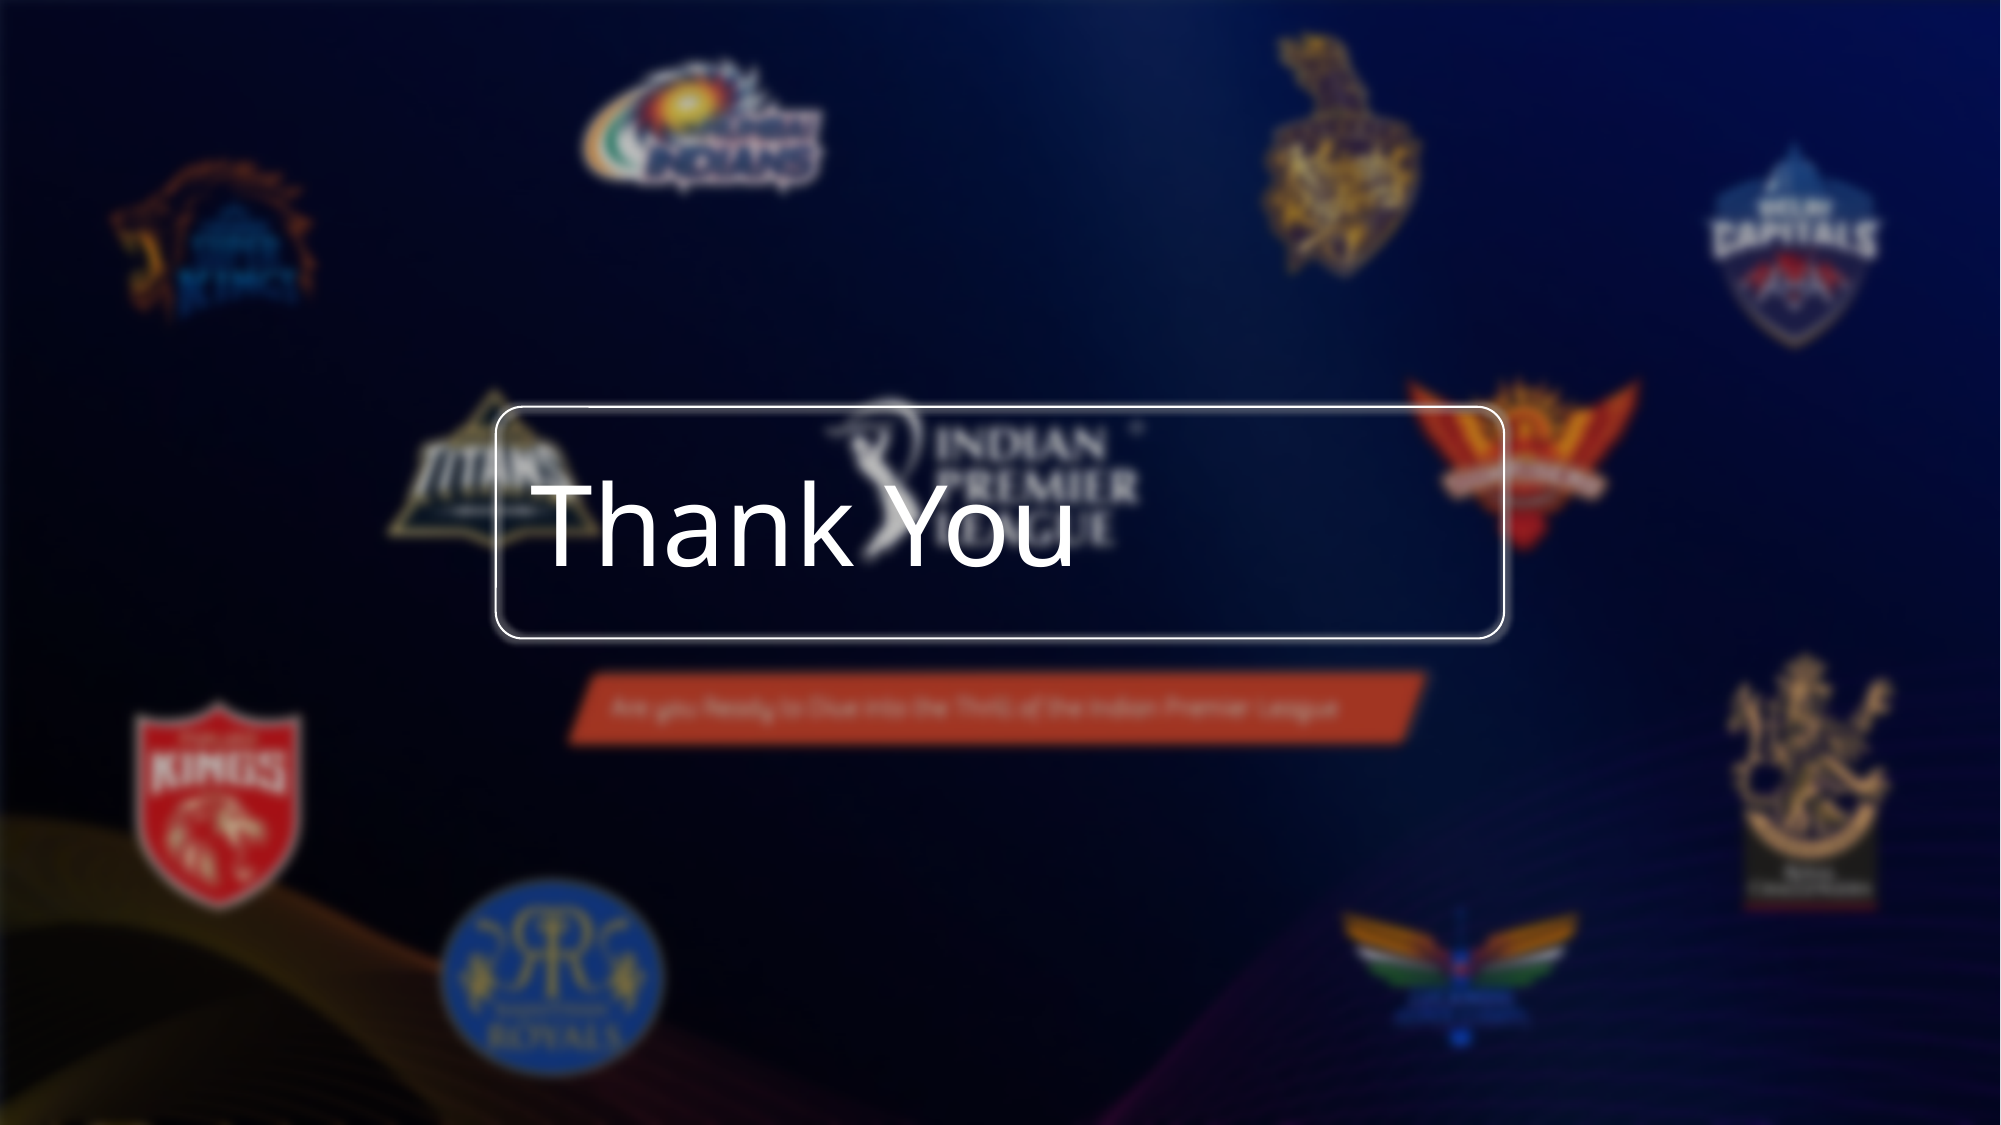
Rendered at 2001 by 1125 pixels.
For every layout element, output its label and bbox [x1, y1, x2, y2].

picture [0, 0, 2001, 1125]
text_box [494, 405, 1506, 640]
